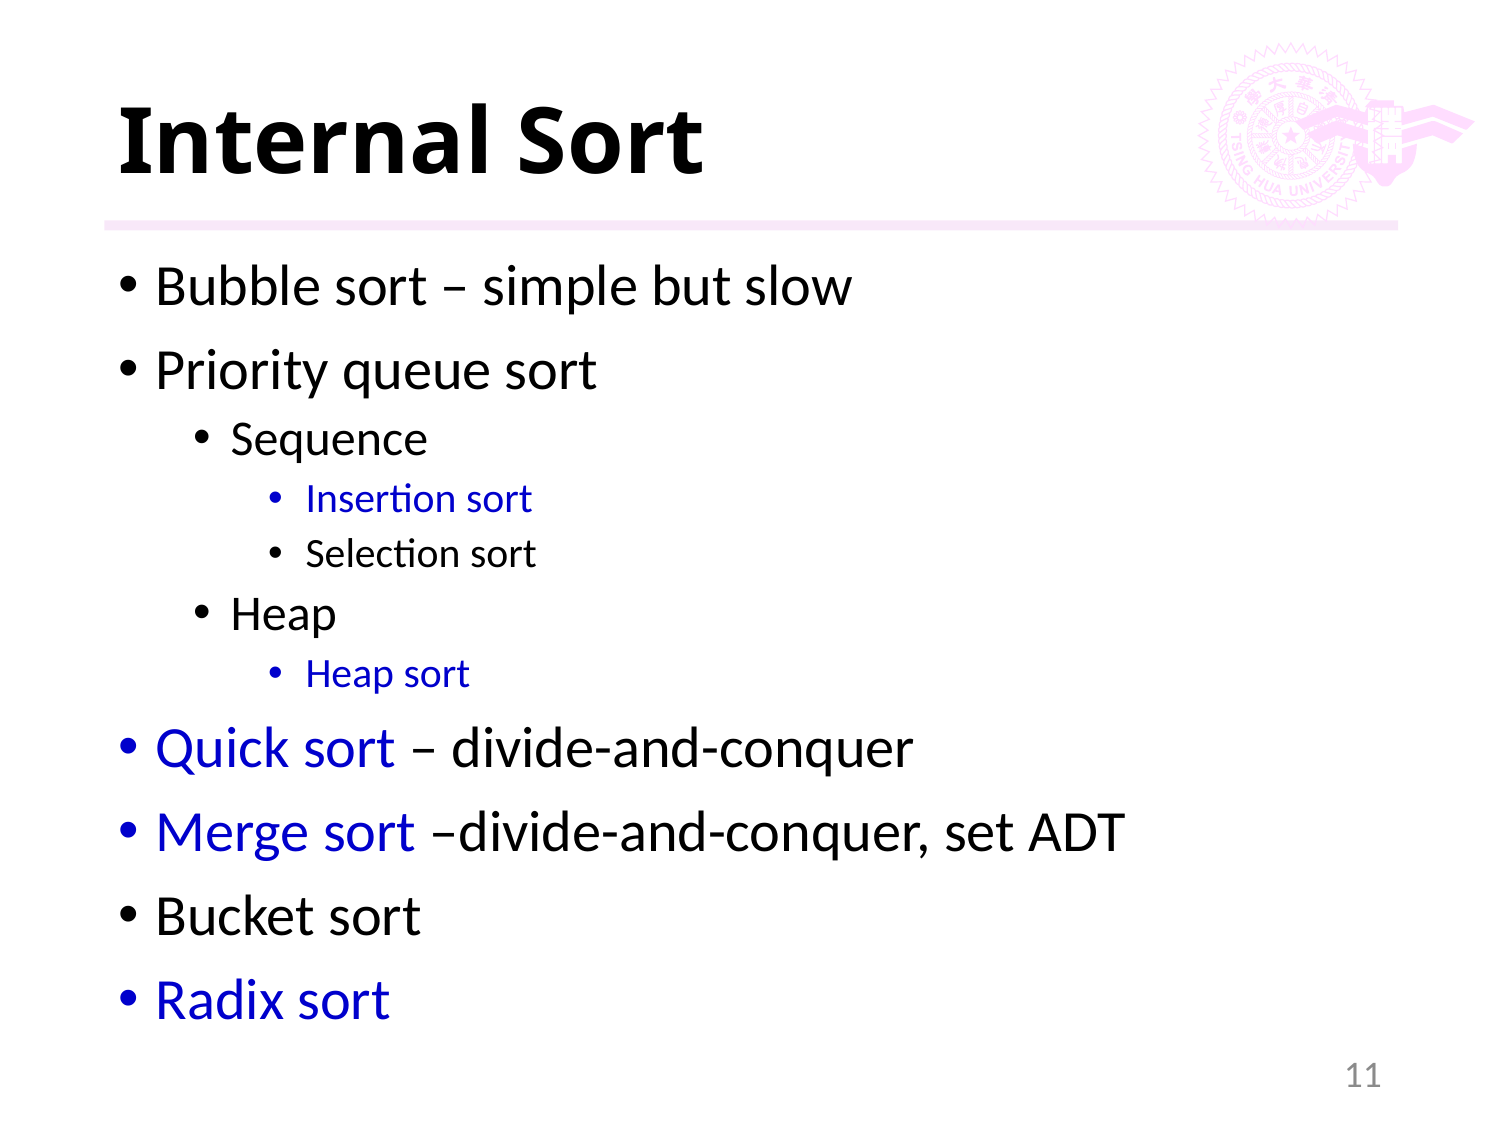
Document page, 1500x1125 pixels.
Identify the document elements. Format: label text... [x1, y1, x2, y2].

list Bubble sort – simple but slow Priority queue sort Sequence Insertion sort Selection sort Heap Heap sort Quick sort – divide-and-conquer Merge sort –divide-and-conquer, set ADT Bucket sort Radix sort [103, 247, 1397, 1085]
title Internal Sort [103, 59, 1397, 228]
slide_number 11 [1059, 1042, 1397, 1103]
